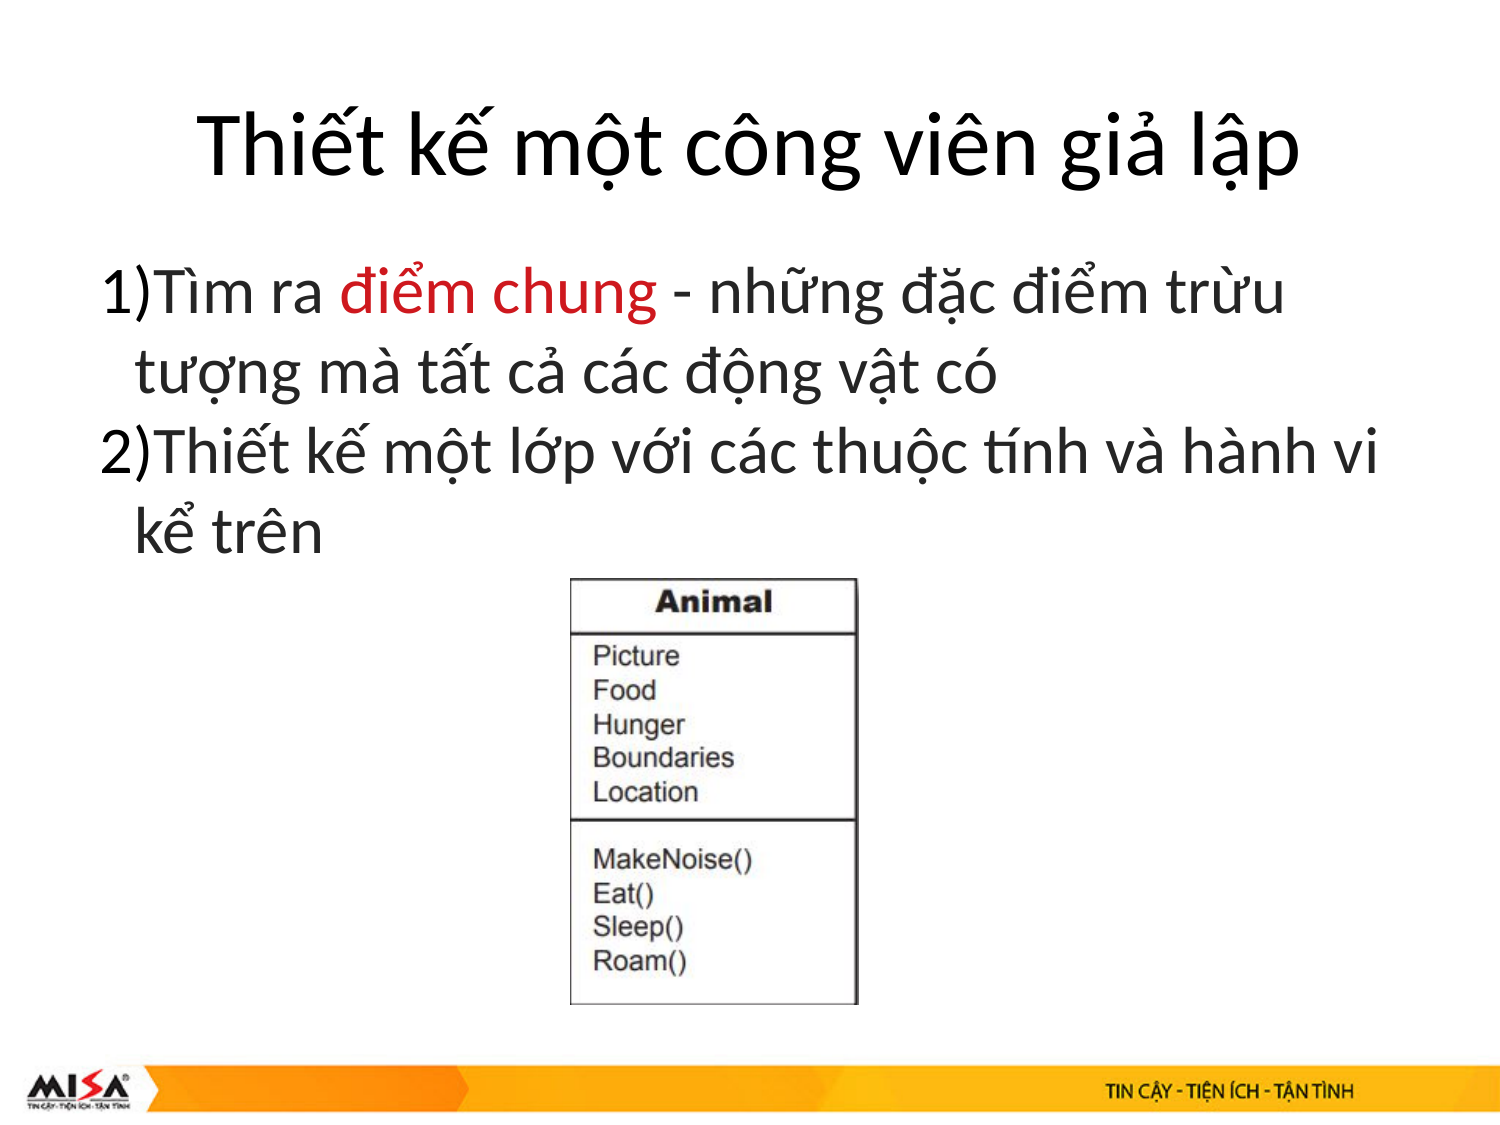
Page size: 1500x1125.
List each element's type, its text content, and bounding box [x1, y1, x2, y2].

picture [0, 0, 1500, 1125]
text_box Thiết kế một công viên giả lập [75, 44, 1425, 233]
text_box Tìm ra điểm chung - những đặc điểm trừu tượng mà tất cả các động vật có Thiết kế một lớp với các thuộc tính và hành vi kể trên [44, 239, 1455, 560]
text_box [0, 222, 1275, 405]
